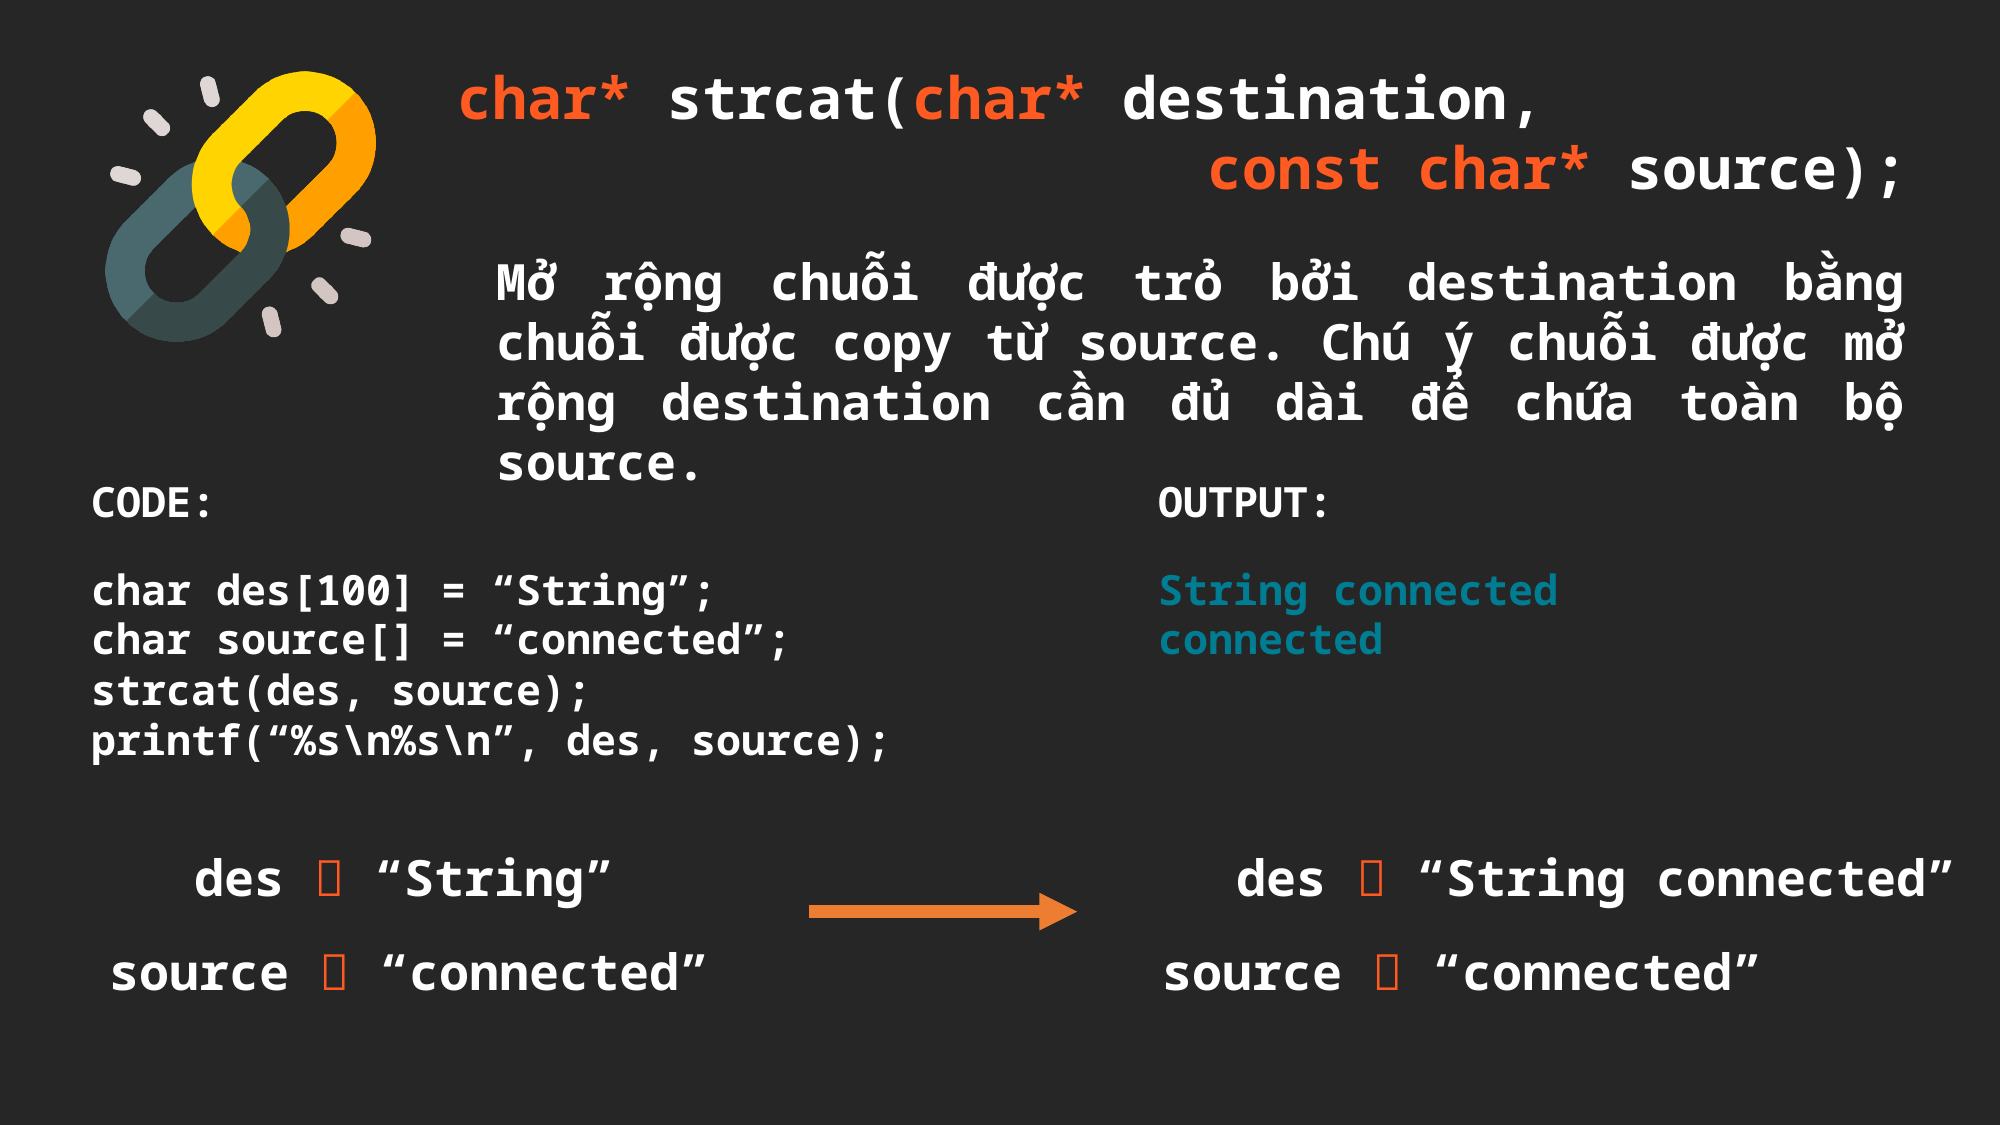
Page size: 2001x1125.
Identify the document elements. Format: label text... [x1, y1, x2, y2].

text_box source  “connected” [1147, 932, 1807, 1008]
text_box source  “connected” [94, 932, 755, 1008]
text_box char* strcat(char* destination, const char* source); [457, 60, 1943, 201]
text_box des  “String” [179, 839, 660, 914]
picture [105, 71, 376, 342]
text_box Mở rộng chuỗi được trỏ bởi destination bằng chuỗi được copy từ source. Chú ý chuỗi được mở rộng destination cần đủ dài để chứa toàn bộ source. [482, 243, 1919, 499]
text_box des  “String connected” [1221, 839, 2000, 914]
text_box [105, 468, 1560, 774]
